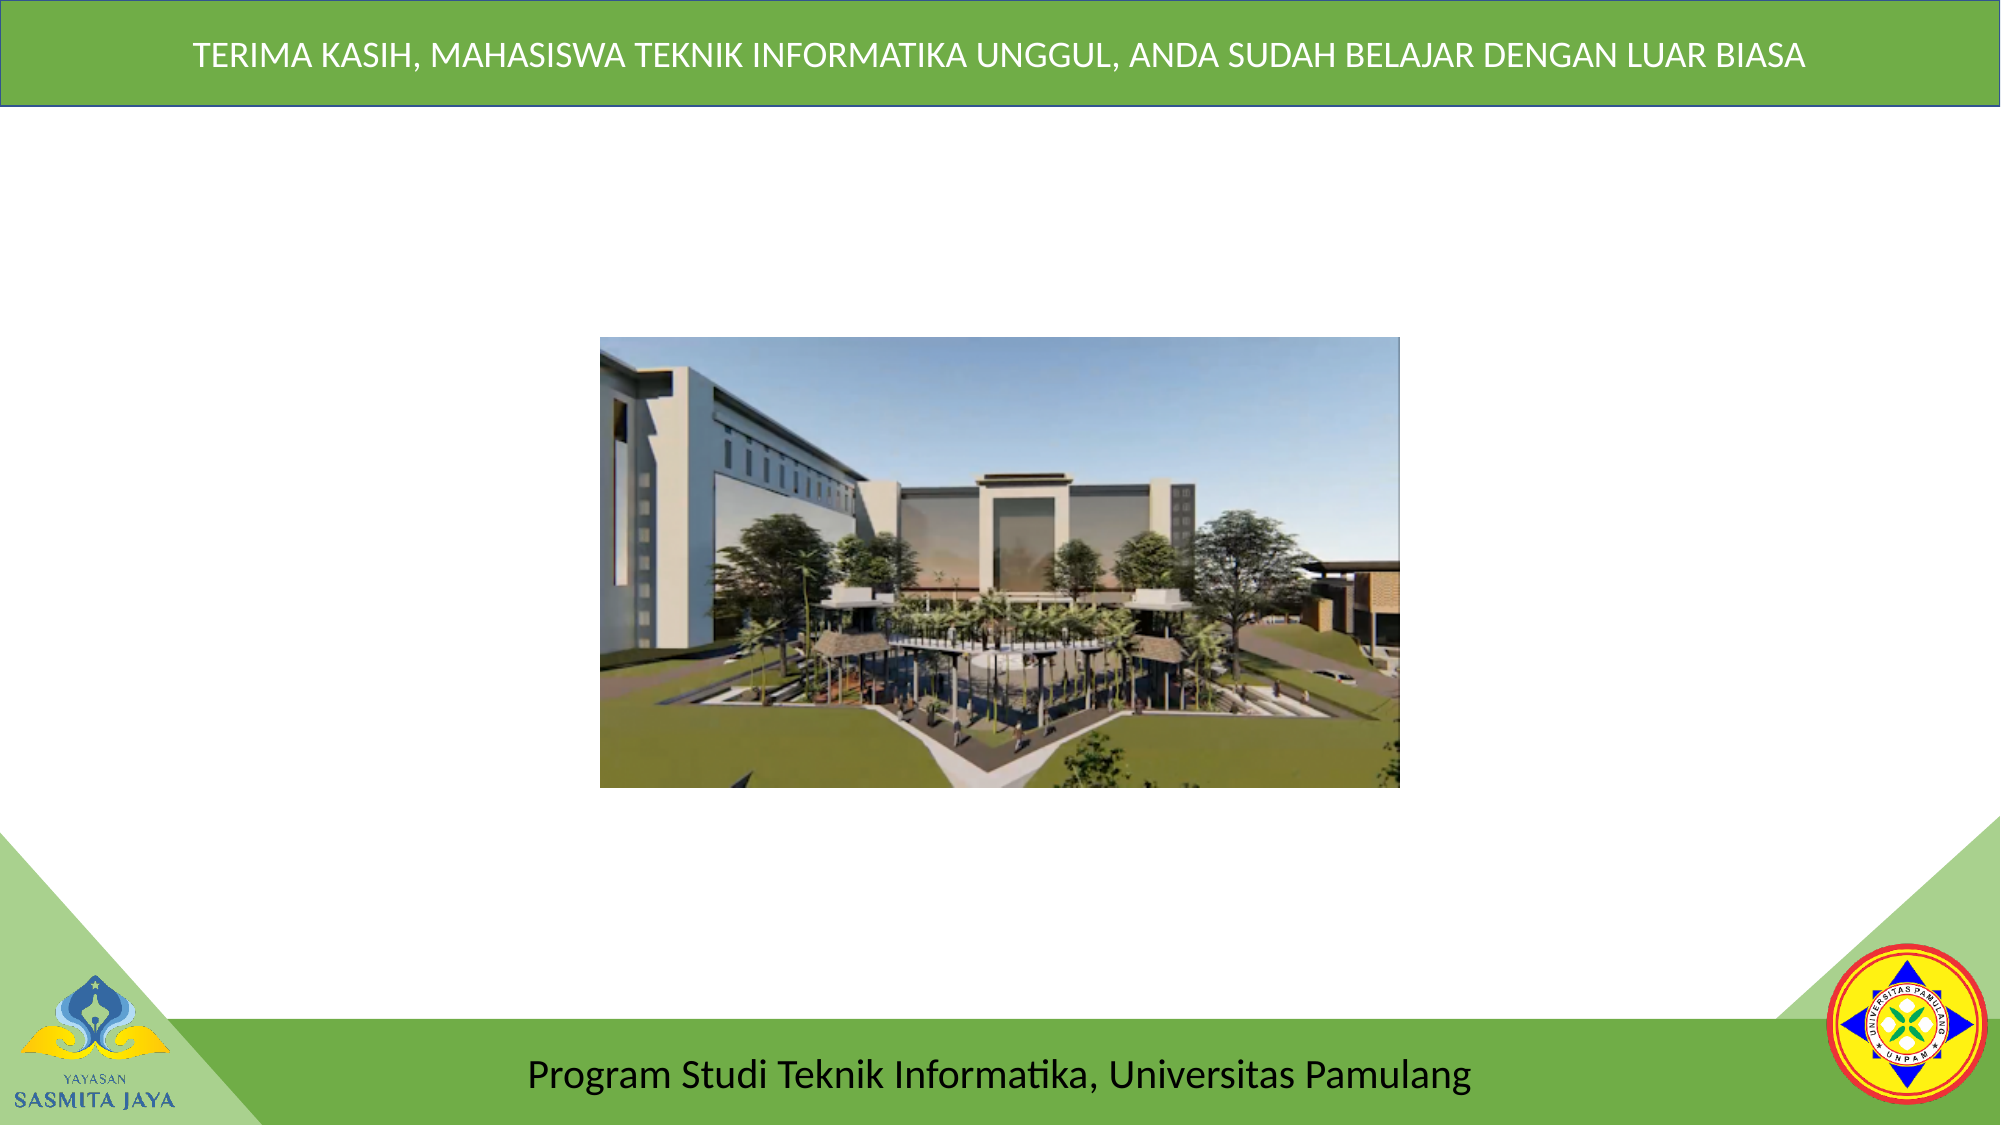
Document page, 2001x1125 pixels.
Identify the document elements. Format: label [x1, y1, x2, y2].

picture [600, 337, 1400, 788]
picture [1820, 939, 1992, 1106]
picture [0, 962, 211, 1125]
